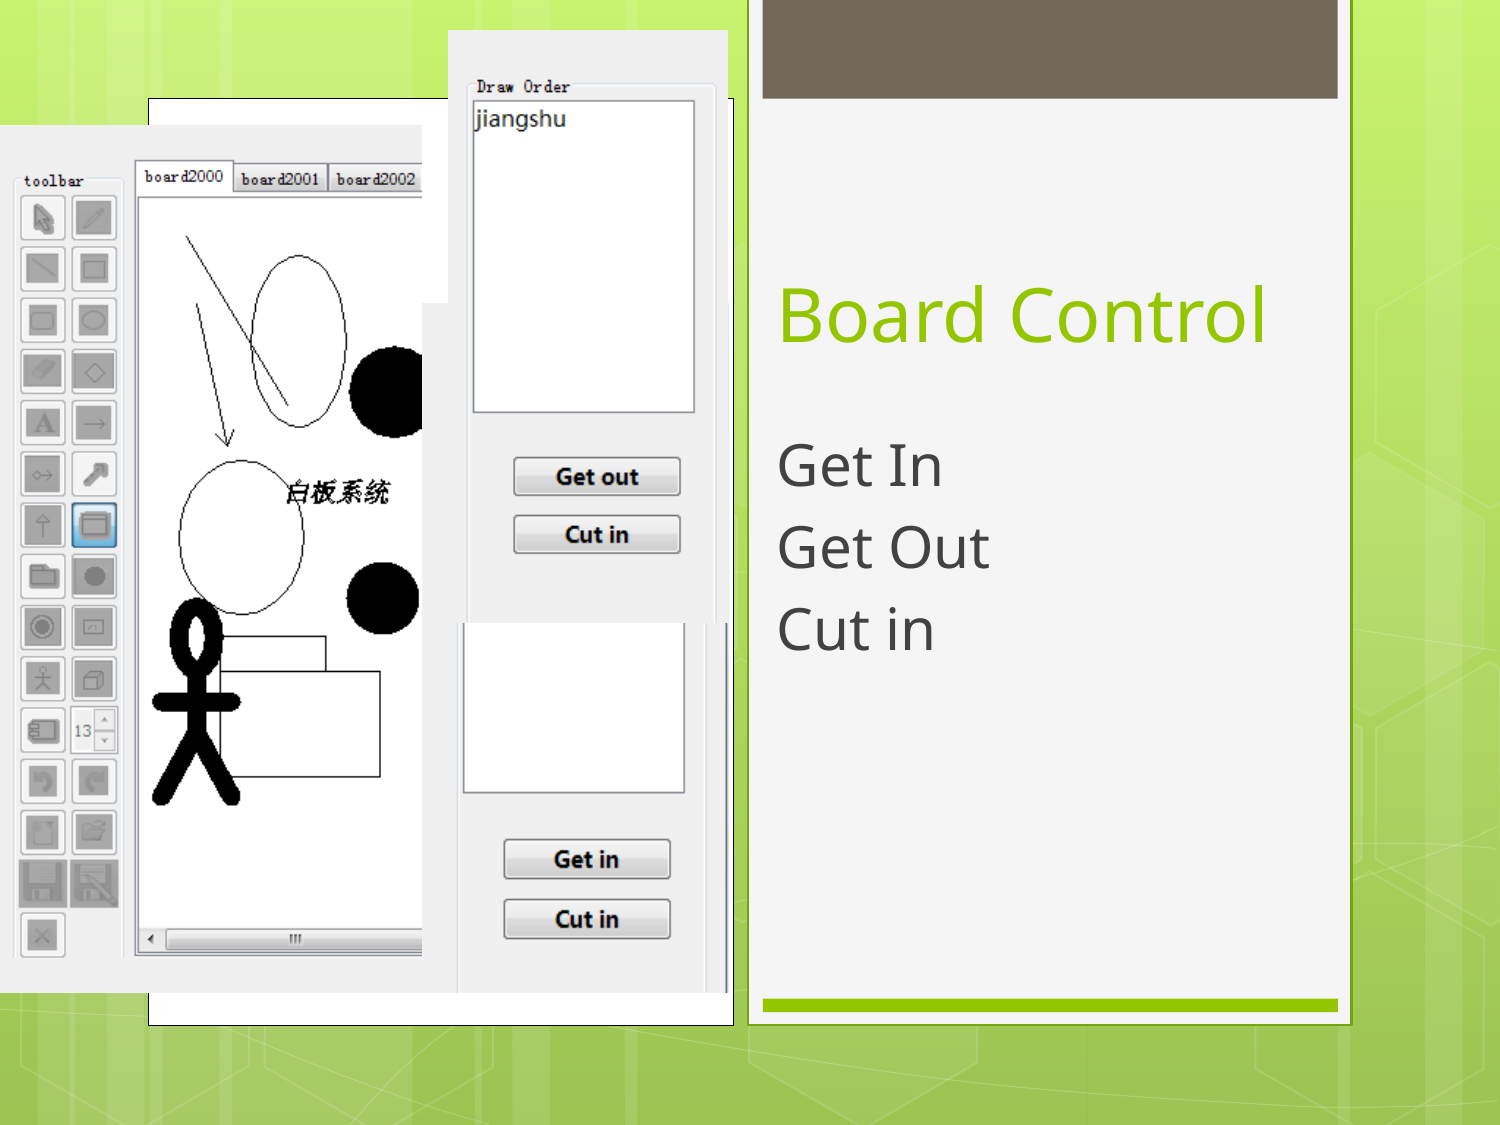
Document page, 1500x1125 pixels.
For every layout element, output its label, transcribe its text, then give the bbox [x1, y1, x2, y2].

list Get In Get Out Cut in [761, 420, 1303, 670]
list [447, 30, 728, 624]
title Board Control [761, 125, 1304, 366]
picture [0, 125, 730, 994]
